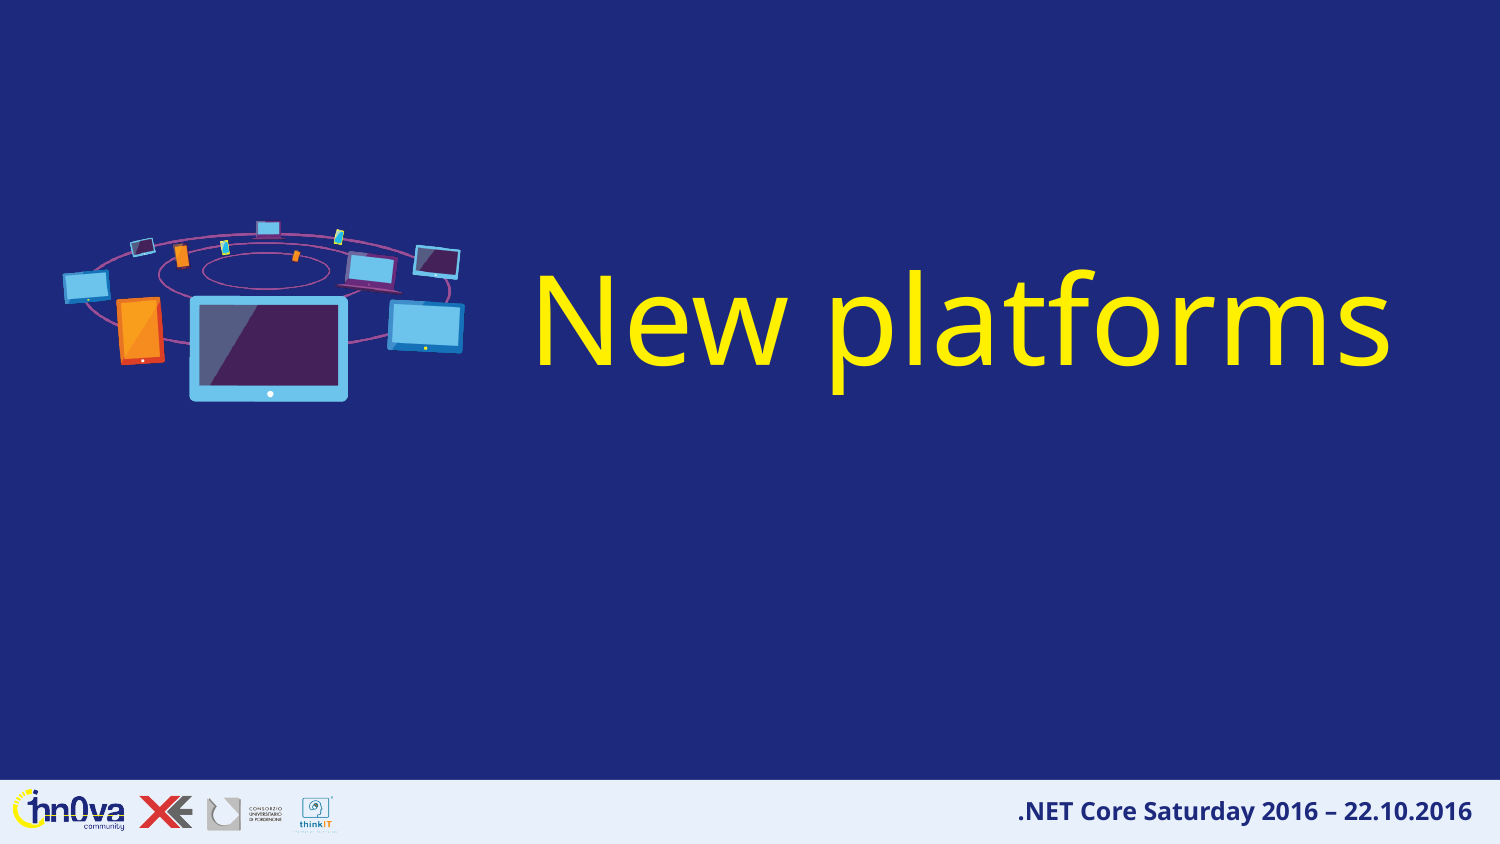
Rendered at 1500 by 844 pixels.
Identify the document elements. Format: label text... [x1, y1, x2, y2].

picture [293, 792, 339, 834]
picture [136, 792, 195, 830]
picture [205, 796, 283, 832]
picture [10, 789, 126, 832]
title New platforms [513, 225, 1417, 414]
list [47, 152, 479, 486]
